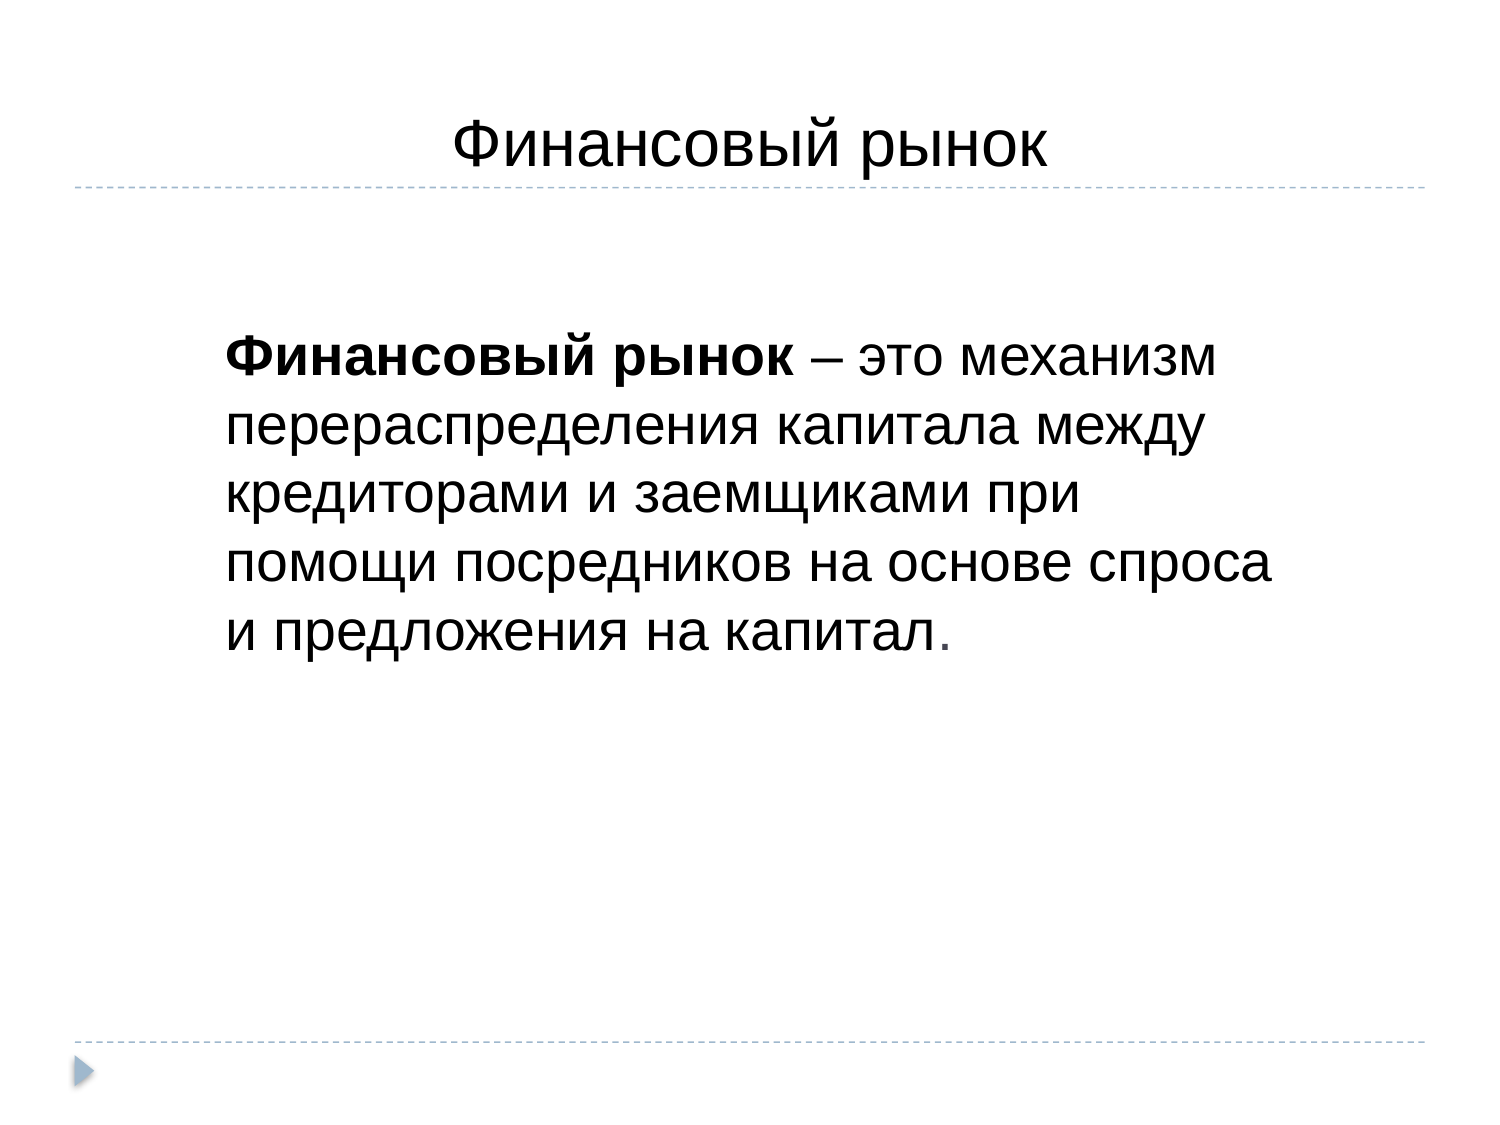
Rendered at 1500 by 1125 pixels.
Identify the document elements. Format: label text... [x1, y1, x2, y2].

title Финансовый рынок – это механизм перераспределения капитала между кредиторами и заемщиками при помощи посредников на основе спроса и предложения на капитал. [210, 304, 1301, 739]
text_box Финансовый рынок [74, 24, 1425, 188]
